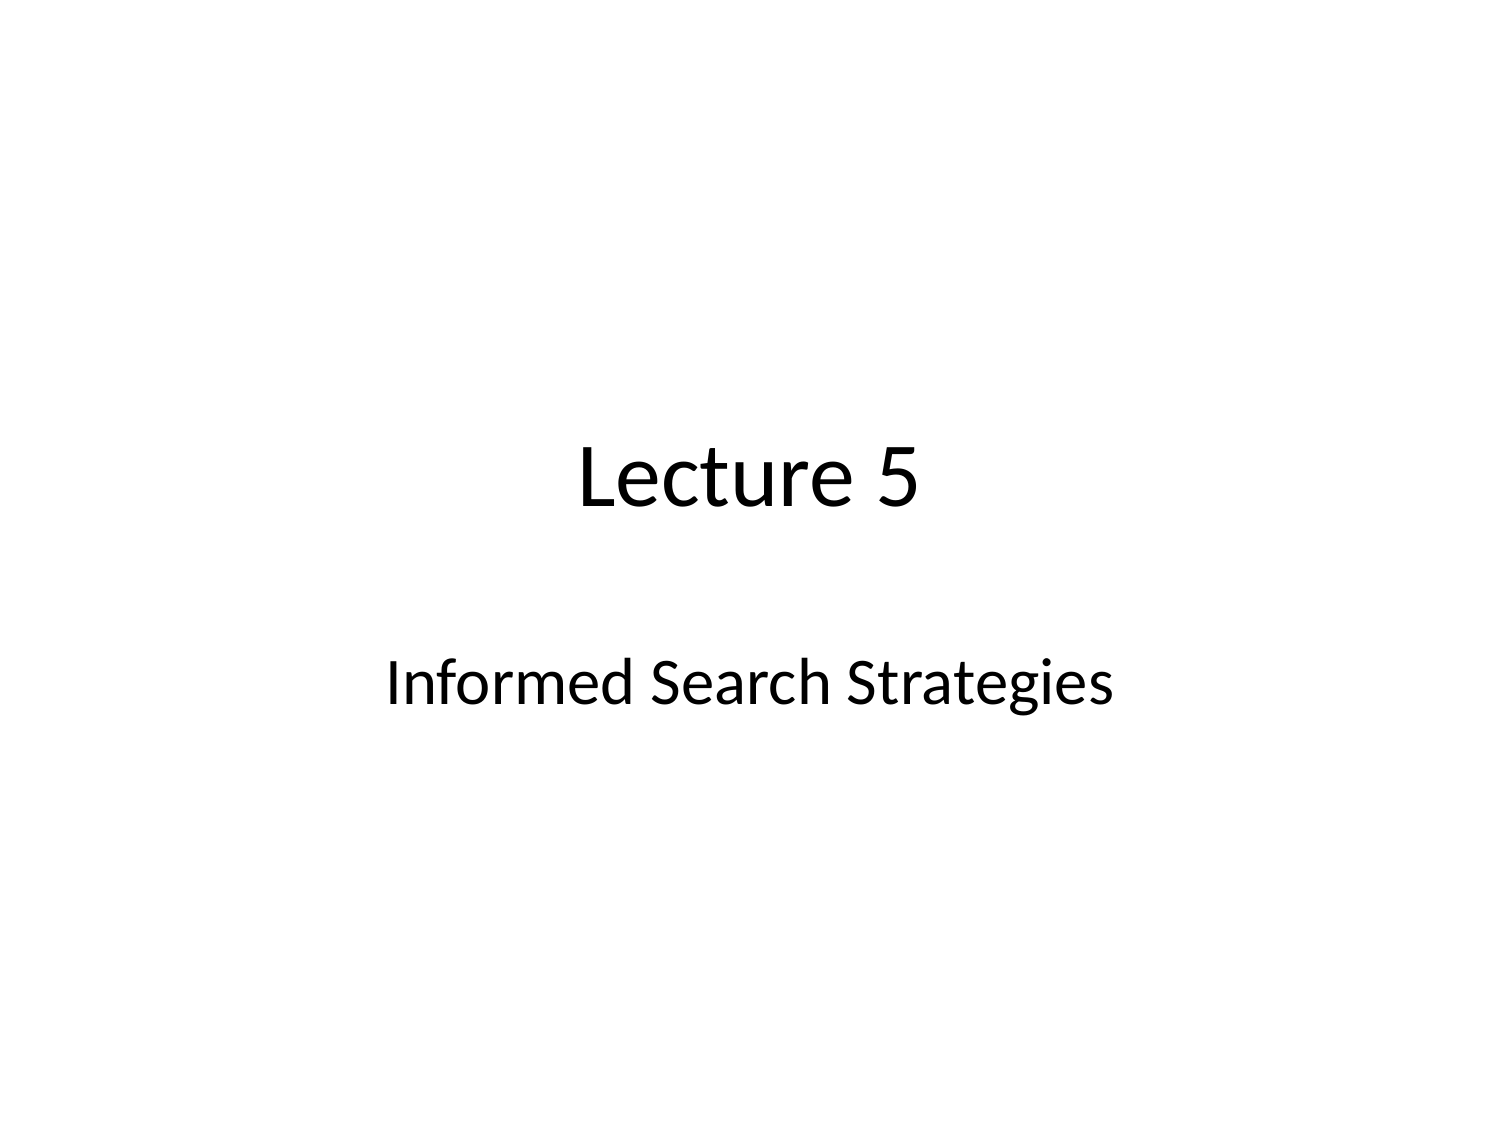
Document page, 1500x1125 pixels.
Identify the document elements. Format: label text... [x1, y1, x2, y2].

subtitle Informed Search Strategies [225, 637, 1275, 925]
title Lecture 5 [112, 349, 1388, 591]
